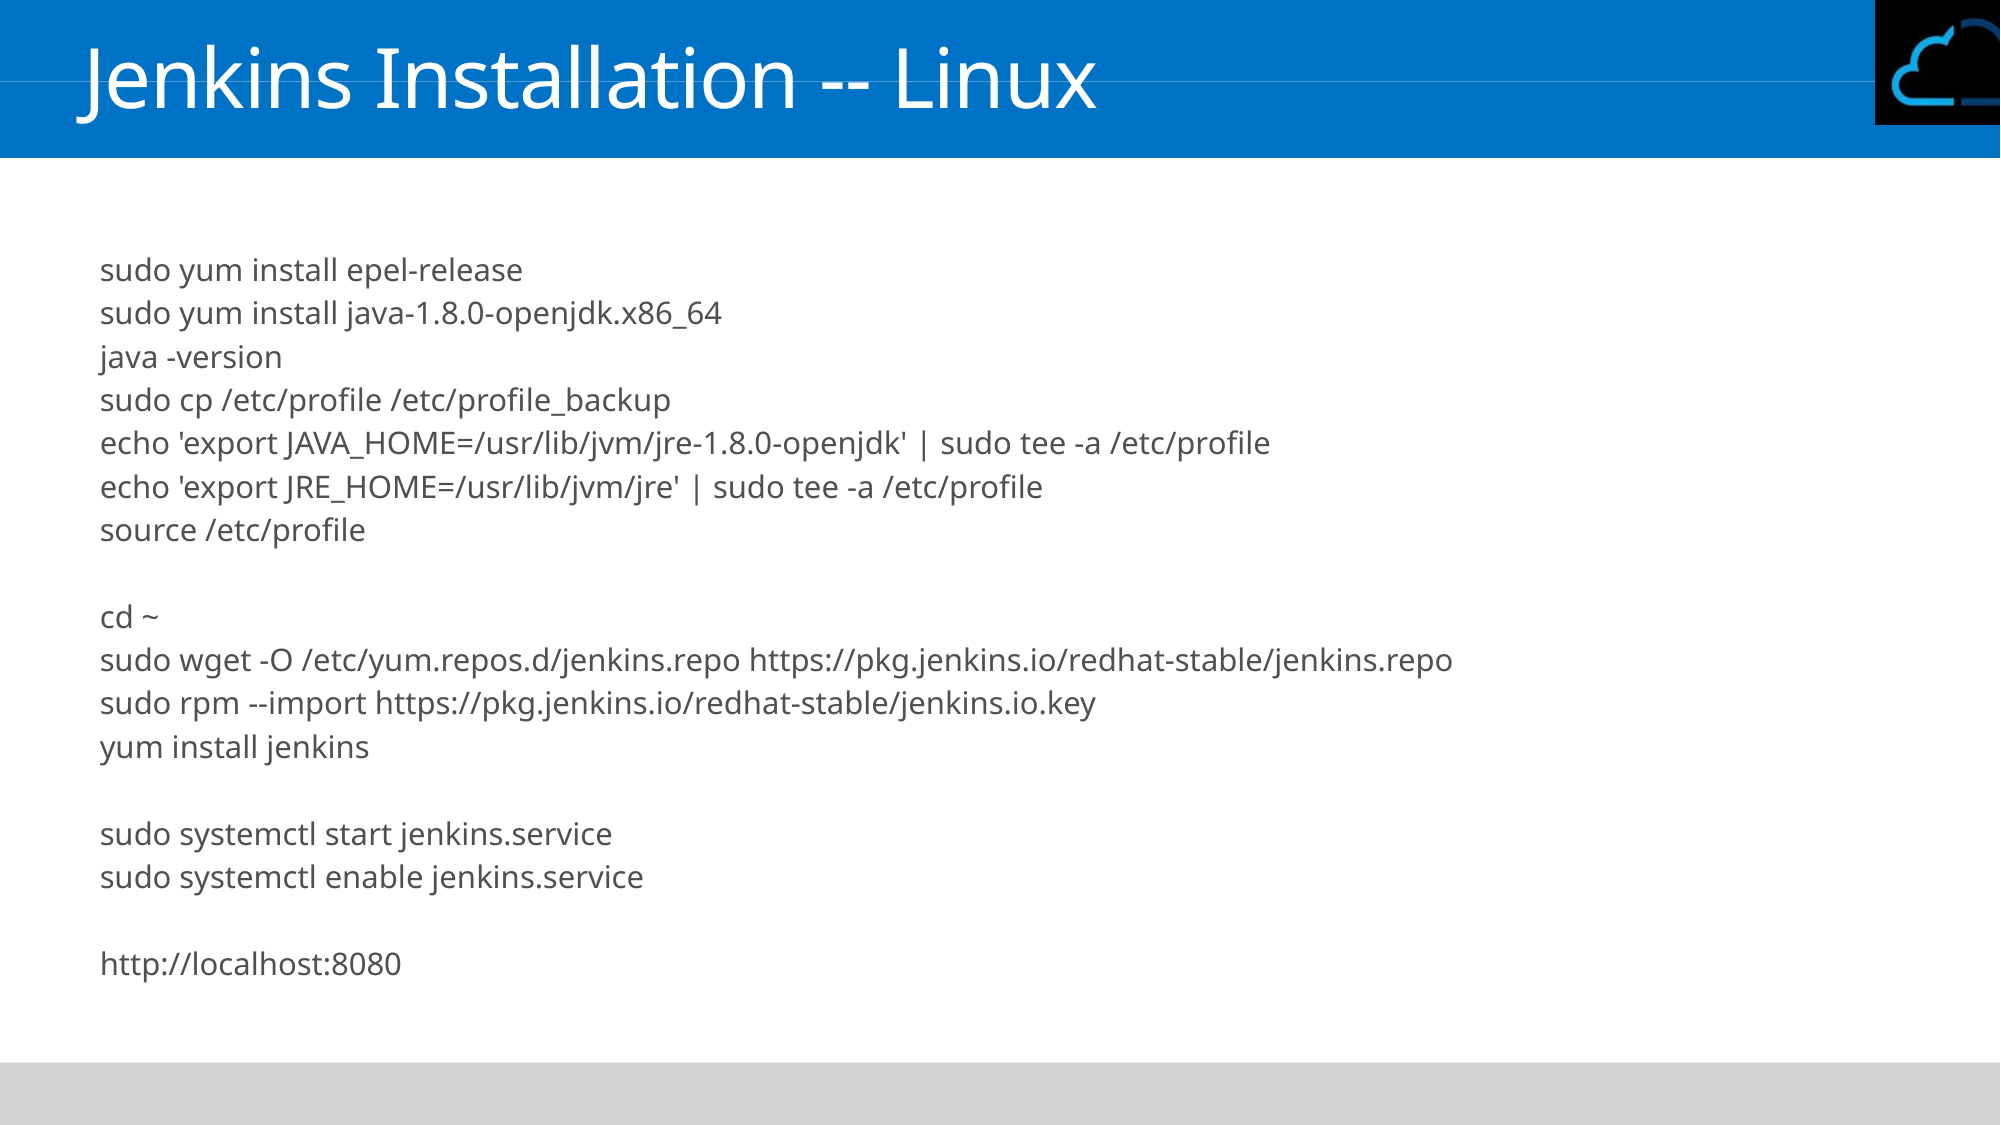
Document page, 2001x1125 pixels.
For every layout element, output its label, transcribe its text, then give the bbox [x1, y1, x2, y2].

title Jenkins Installation -- Linux [20, 20, 1869, 127]
picture [1874, 0, 2000, 126]
list sudo yum install epel-release sudo yum install java-1.8.0-openjdk.x86_64 java -version sudo cp /etc/profile /etc/profile_backup echo 'export JAVA_HOME=/usr/lib/jvm/jre-1.8.0-openjdk' | sudo tee -a /etc/profile echo 'export JRE_HOME=/usr/lib/jvm/jre' | sudo tee -a /etc/profile source /etc/profile cd ~ sudo wget -O /etc/yum.repos.d/jenkins.repo https://pkg.jenkins.io/redhat-stable/jenkins.repo sudo rpm --import https://pkg.jenkins.io/redhat-stable/jenkins.io.key yum install jenkins sudo systemctl start jenkins.service sudo systemctl enable jenkins.service http://localhost:8080 [84, 242, 1707, 993]
